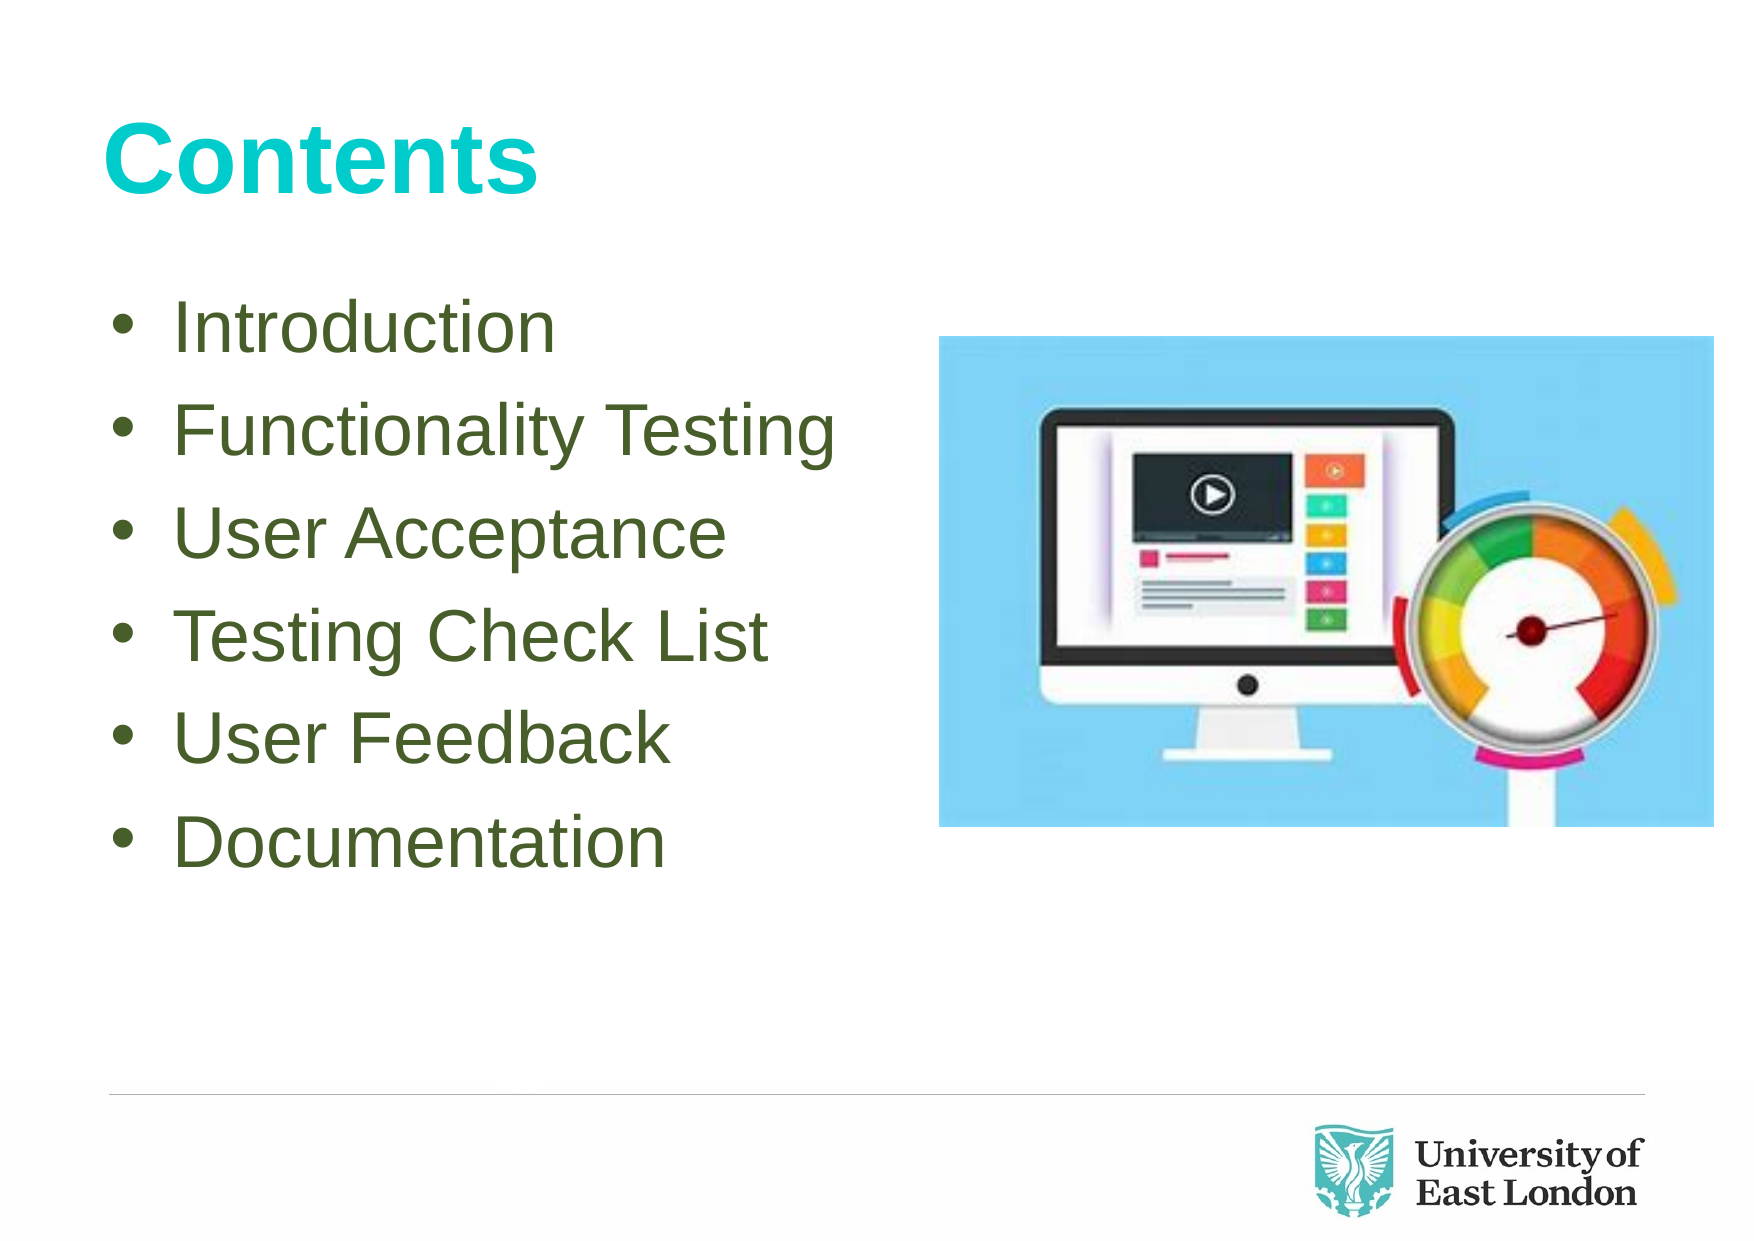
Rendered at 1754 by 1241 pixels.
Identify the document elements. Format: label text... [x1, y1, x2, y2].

list Introduction Functionality Testing User Acceptance Testing Check List User Feedback Documentation [95, 271, 1675, 1090]
title Contents [87, 49, 1667, 257]
picture [0, 1080, 1754, 1241]
picture [939, 336, 1715, 827]
